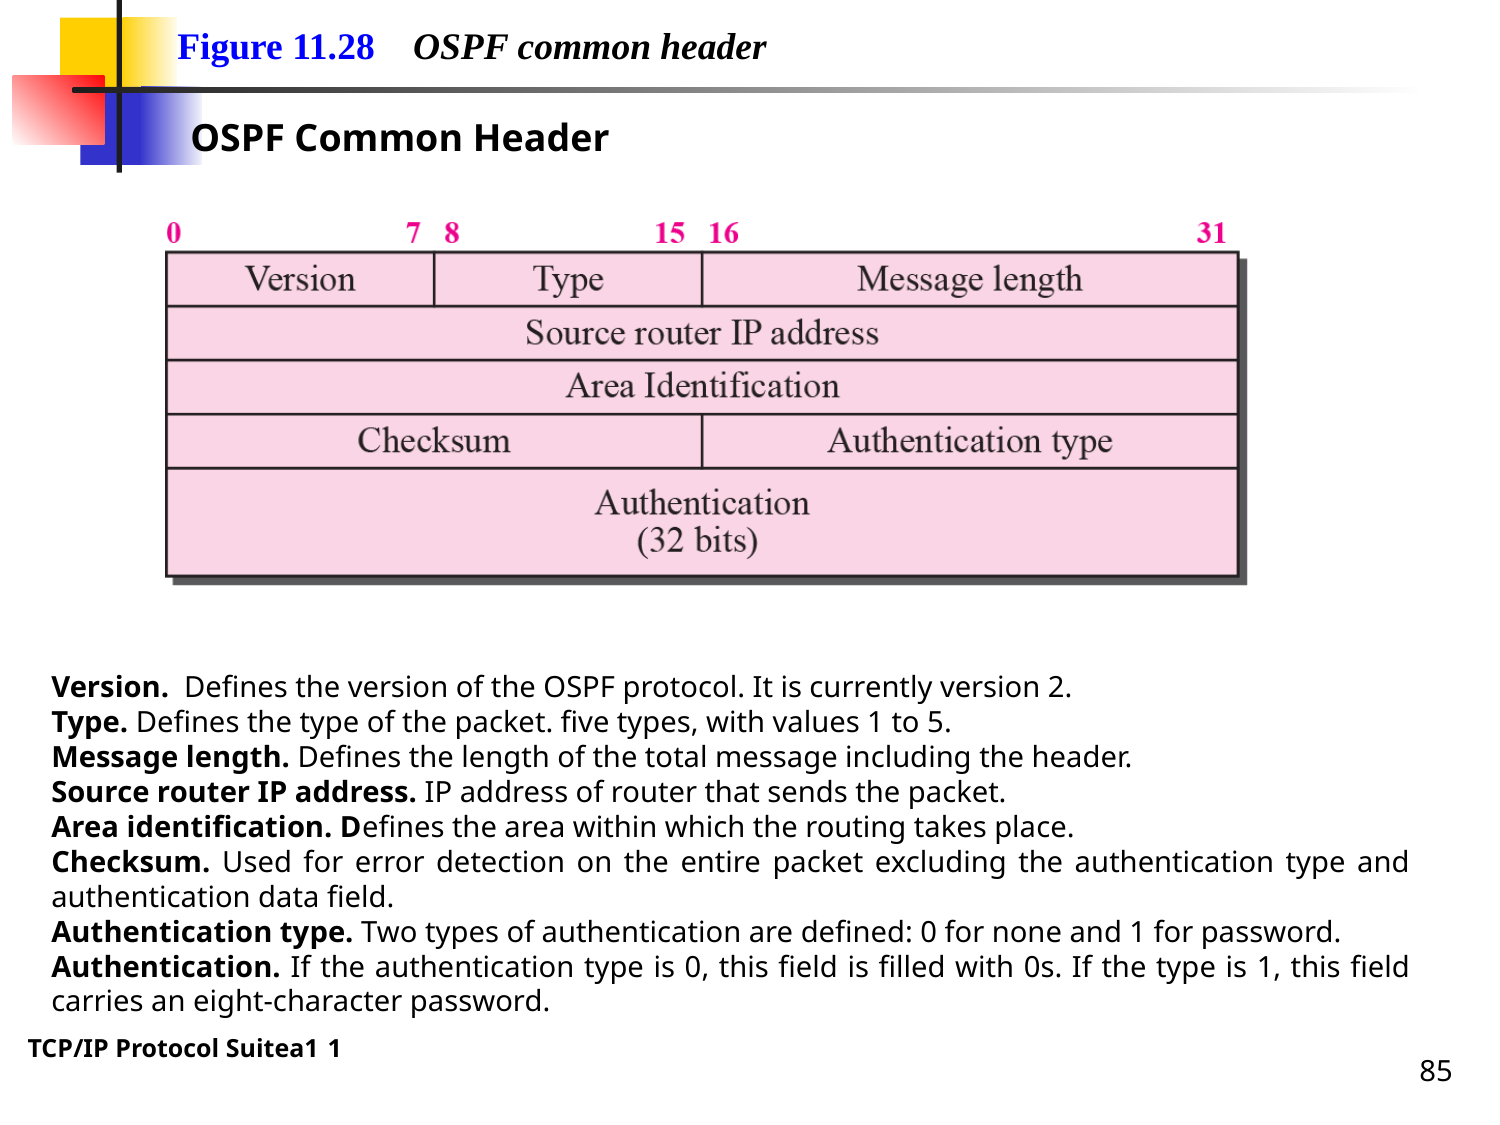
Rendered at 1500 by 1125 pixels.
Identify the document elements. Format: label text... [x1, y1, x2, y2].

text_box [116, 93, 122, 173]
text_box [80, 93, 116, 165]
text_box [72, 87, 1423, 93]
text_box OSPF Common Header [175, 106, 625, 167]
text_box [116, 0, 122, 87]
slide_number 85 [1155, 1024, 1468, 1100]
text_box [122, 93, 141, 165]
text_box [12, 75, 105, 145]
text_box Figure 11.28 OSPF common header [162, 14, 1100, 75]
text_box [60, 17, 116, 86]
text_box Version. Defines the version of the OSPF protocol. It is currently version 2. Type. Defines the type of the packet. five types, with values 1 to 5. Message length. Defines the length of the total message including the header. Source router IP address. IP address of router that sends the packet. Area identification. Defines the area within which the routing takes place. Checksum. Used for error detection on the entire packet excluding the authentication type and authentication data field. Authentication type. Two types of authentication are defined: 0 for none and 1 for password. Authentication. If the authentication type is 0, this field is filled with 0s. If the type is 1, this field carries an eight-character password. [36, 660, 1426, 1061]
picture [165, 217, 1248, 586]
text_box [141, 93, 202, 165]
text_box [122, 17, 177, 86]
footer TCP/IP Protocol Suitea1 1 [12, 1025, 488, 1100]
